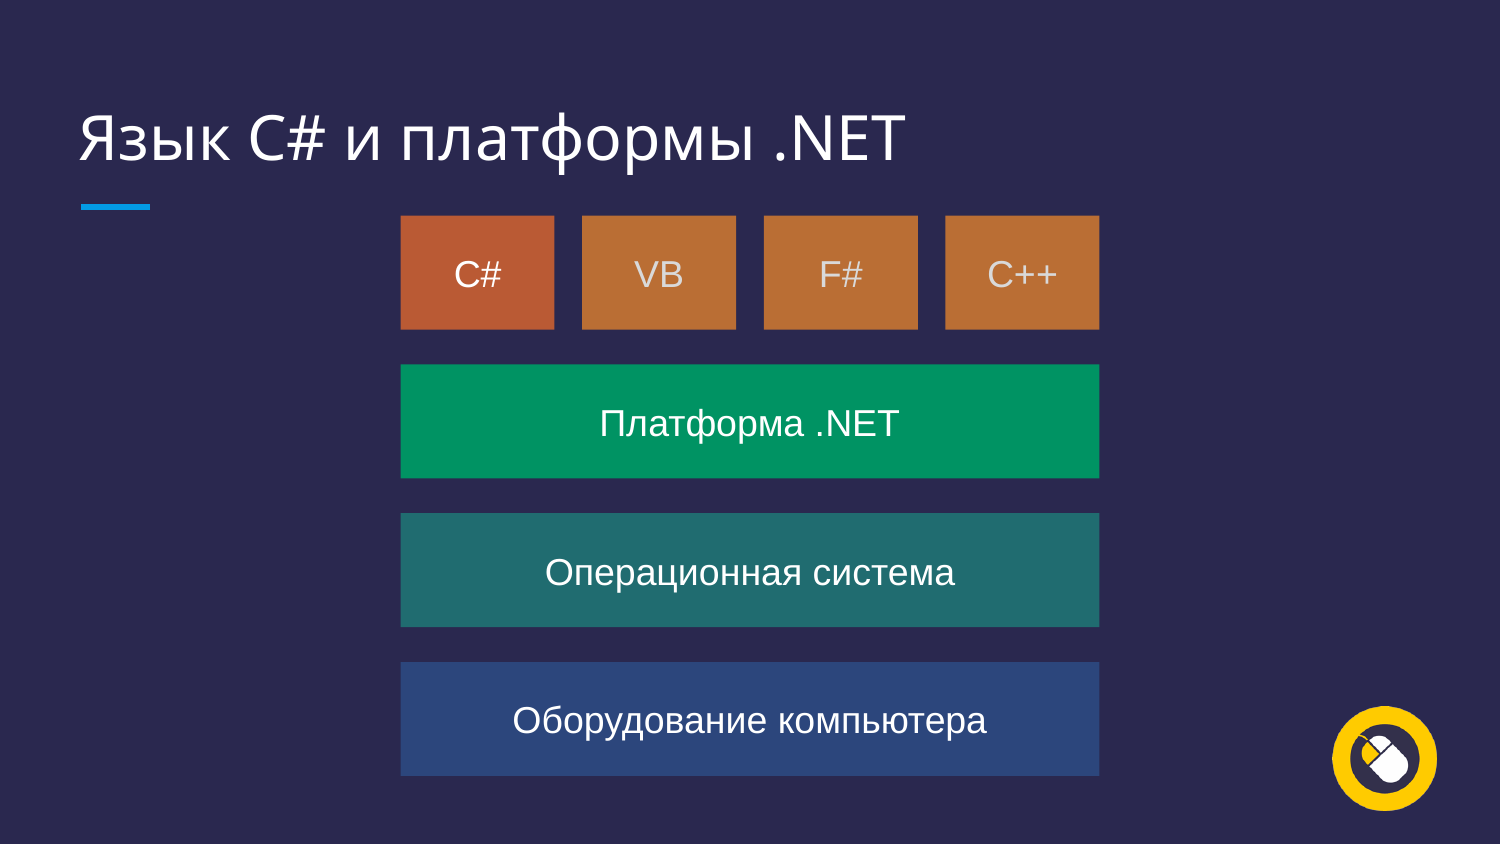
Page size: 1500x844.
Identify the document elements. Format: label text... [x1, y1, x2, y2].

picture [1332, 706, 1437, 811]
text_box VB [582, 215, 737, 330]
text_box Оборудование компьютера [400, 662, 1100, 776]
title Язык C# и платформы .NET [63, 75, 1437, 188]
text_box C++ [945, 215, 1100, 330]
text_box C# [400, 215, 555, 330]
text_box Операционная система [400, 513, 1100, 628]
text_box Платформа .NET [400, 364, 1100, 479]
text_box F# [763, 215, 918, 330]
